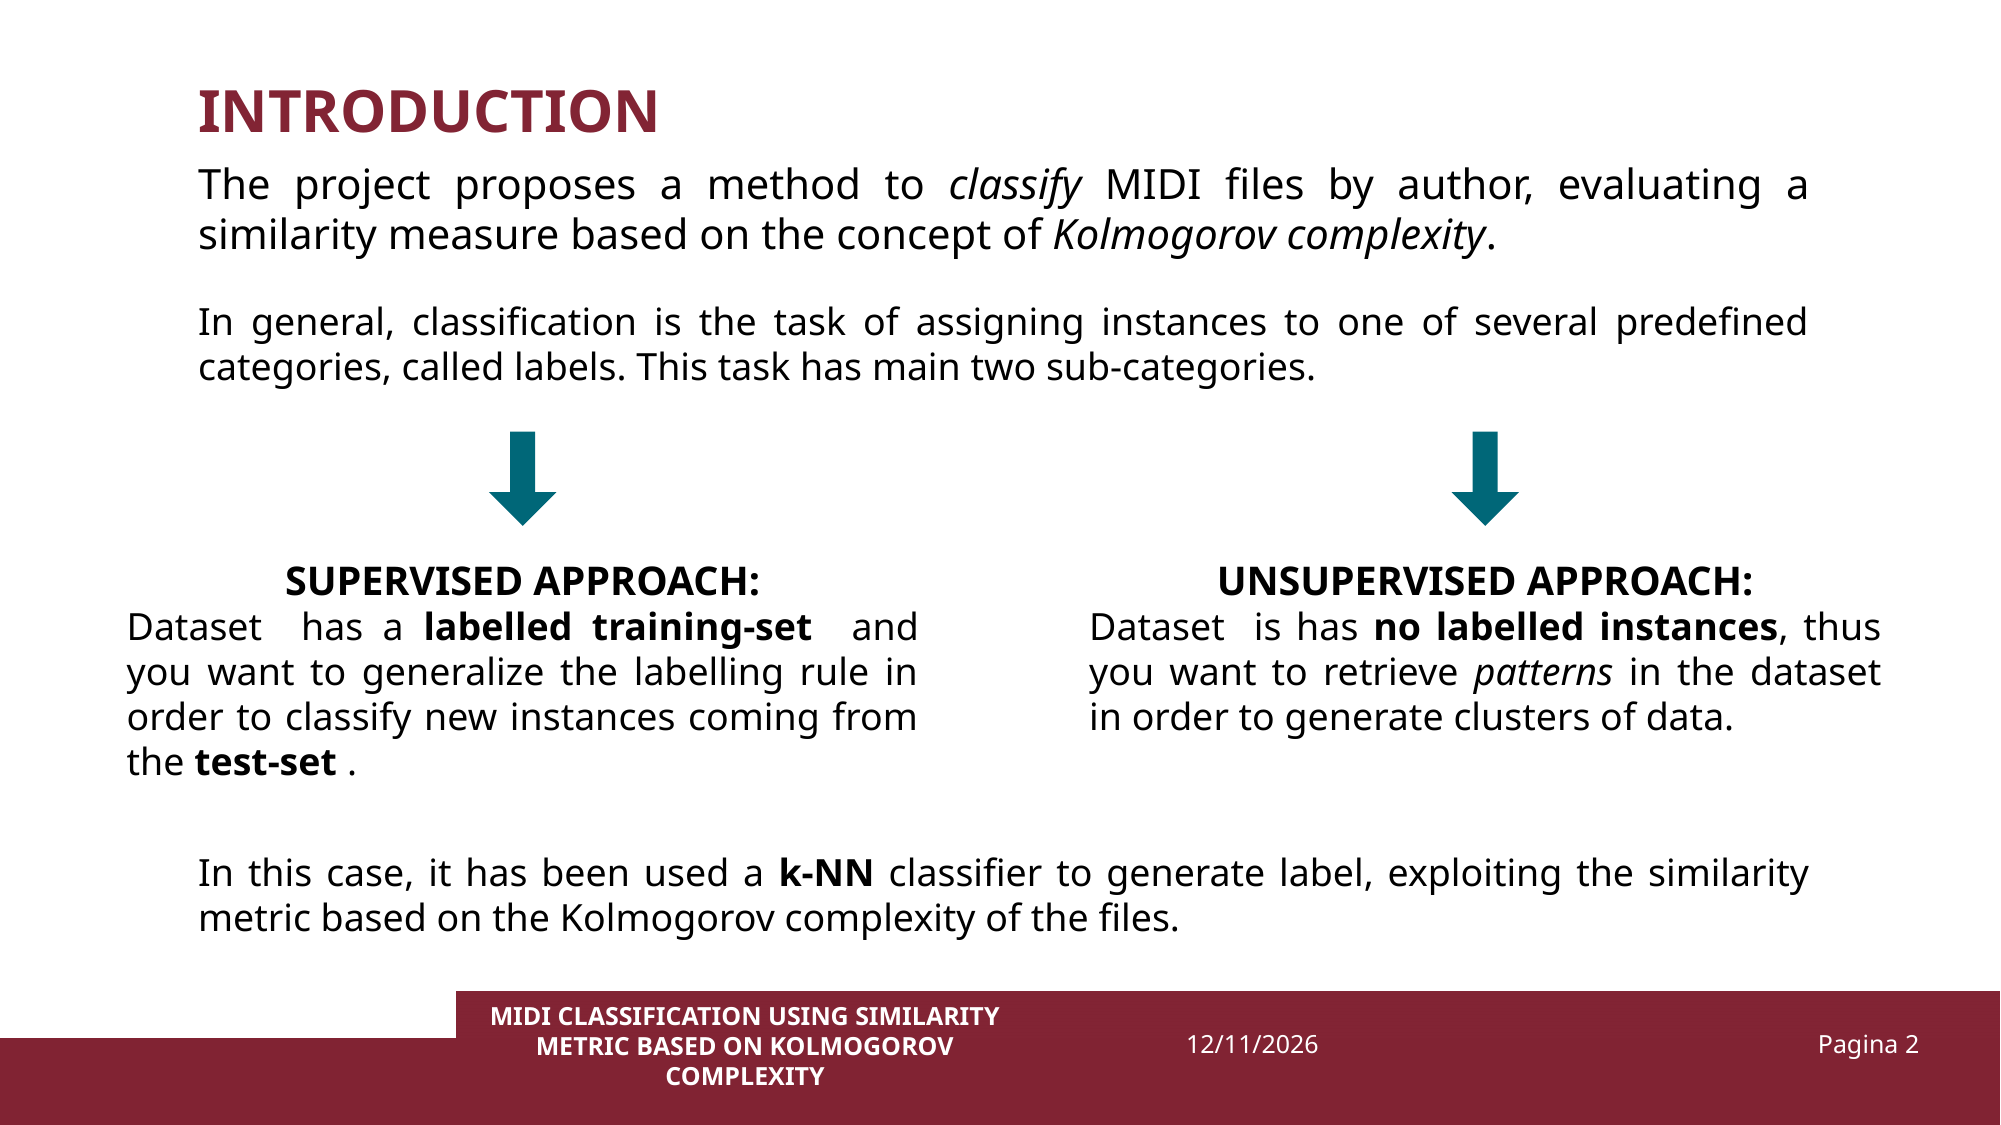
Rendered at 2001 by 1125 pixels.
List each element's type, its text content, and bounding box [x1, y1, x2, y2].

text_box The project proposes a method to classify MIDI files by author, evaluating a similarity measure based on the concept of Kolmogorov complexity. [183, 149, 1825, 271]
text_box [1451, 431, 1519, 526]
text_box Introduction [183, 66, 1825, 149]
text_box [0, 991, 2000, 1125]
text_box In general, classification is the task of assigning instances to one of several predefined categories, called labels. This task has main two sub-categories. [183, 290, 1825, 411]
text_box [488, 431, 557, 526]
text_box In this case, it has been used a k-NN classifier to generate label, exploiting the similarity metric based on the Kolmogorov complexity of the files. [183, 841, 1825, 962]
